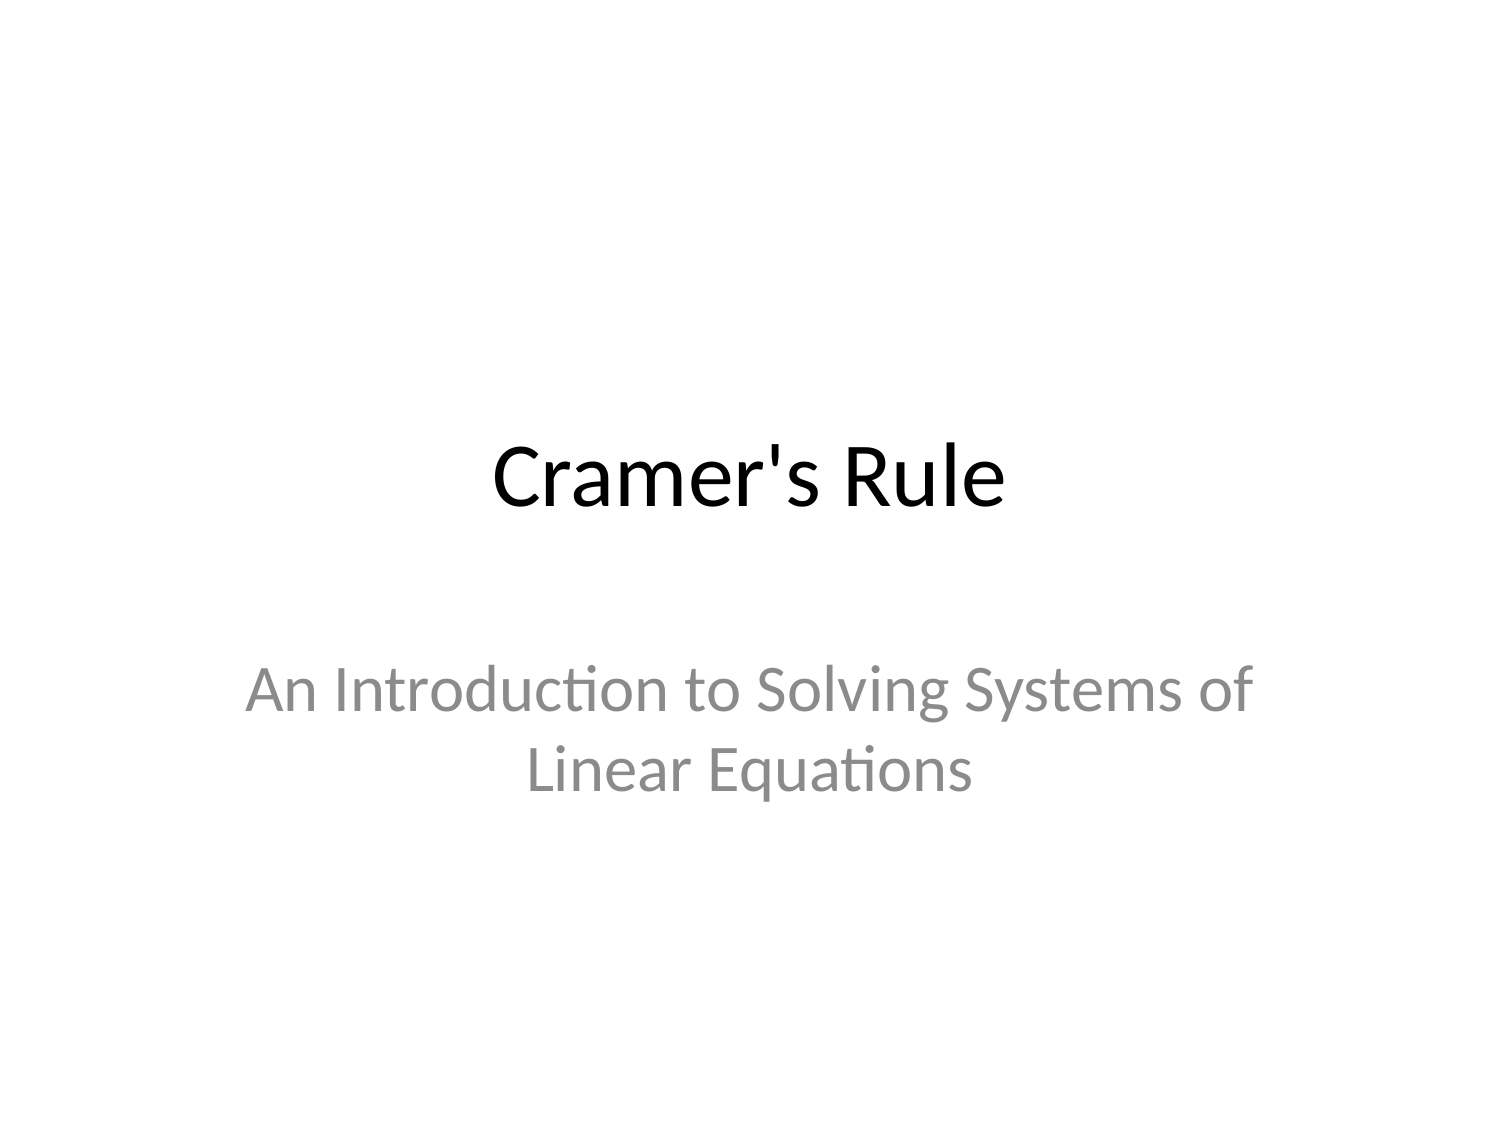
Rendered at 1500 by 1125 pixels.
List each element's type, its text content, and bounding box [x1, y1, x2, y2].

subtitle An Introduction to Solving Systems of Linear Equations [225, 637, 1275, 925]
title Cramer's Rule [112, 349, 1388, 591]
